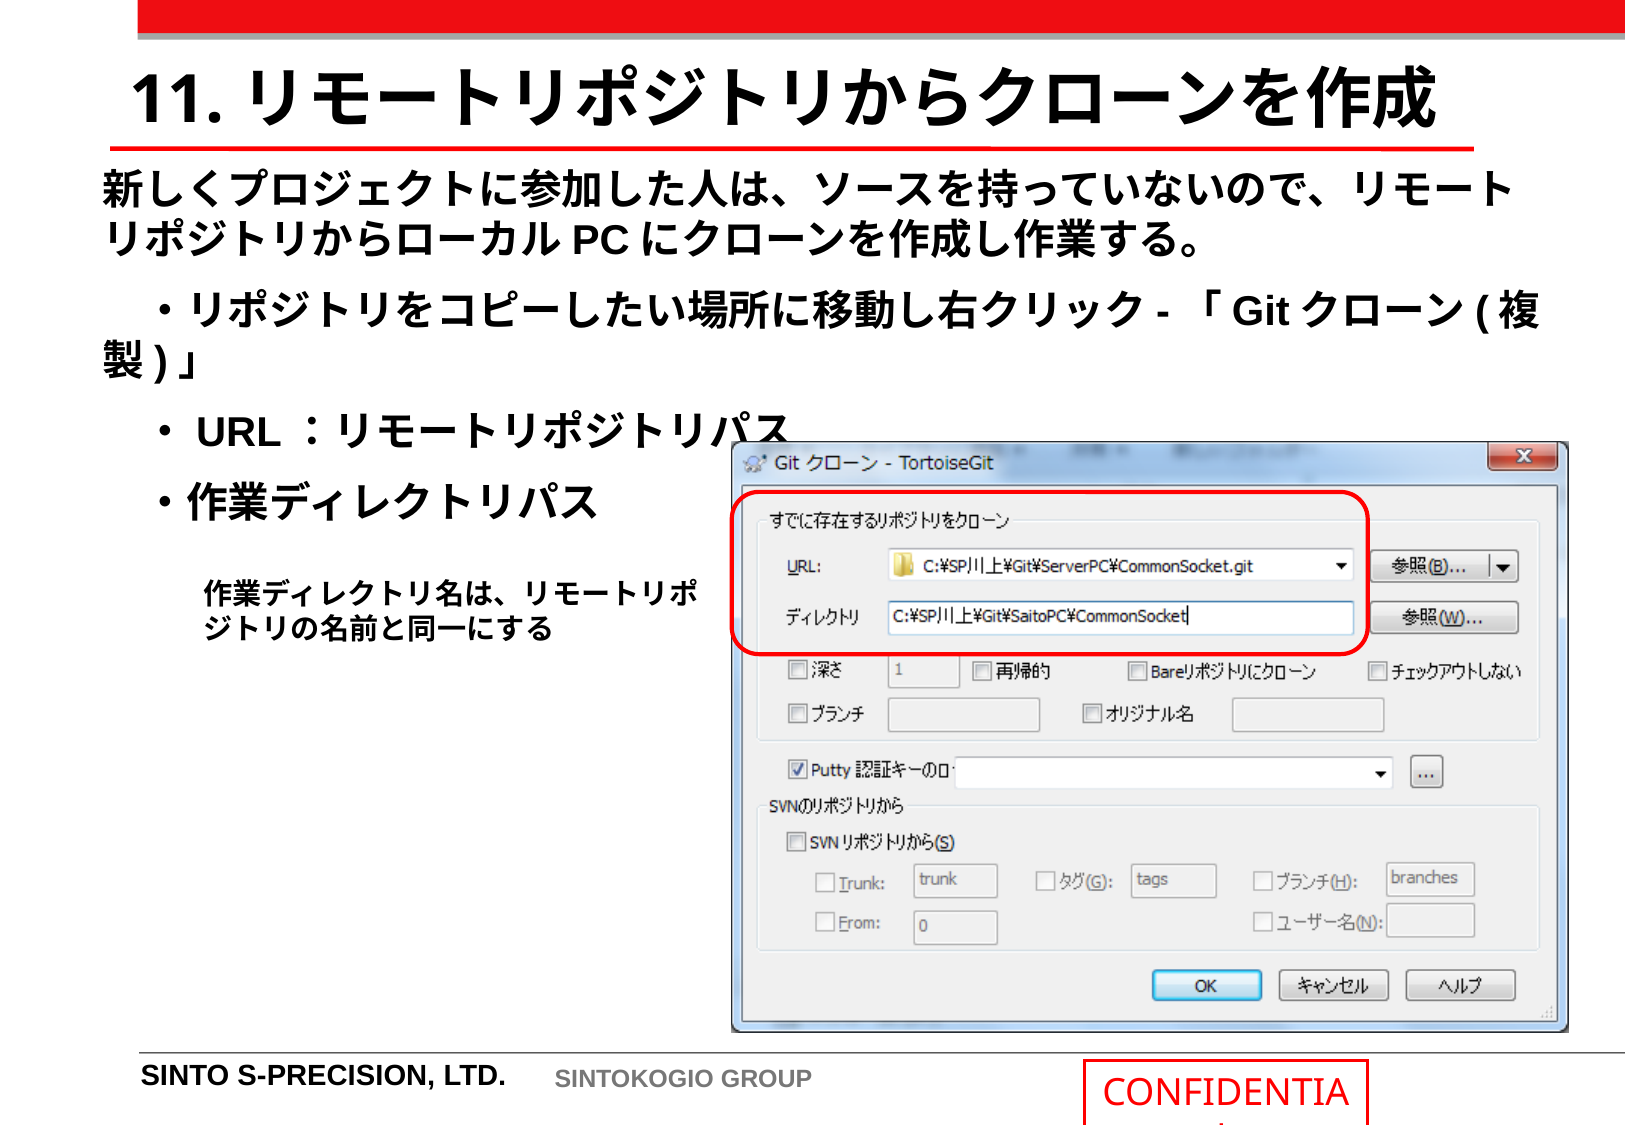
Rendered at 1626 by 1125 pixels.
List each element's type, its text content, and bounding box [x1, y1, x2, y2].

text_box 新しくプロジェクトに参加した人は、ソースを持っていないので、リモートリポジトリからローカルPCにクローンを作成し作業する。 ・リポジトリをコピーしたい場所に移動し右クリック-「Gitクローン(複製)」 ・URL：リモートリポジトリパス ・作業ディレクトリパス [87, 155, 1569, 534]
text_box 作業ディレクトリ名は、リモートリポジトリの名前と同一にする [188, 567, 726, 654]
picture [731, 441, 1570, 1033]
text_box SINTOKOGIO GROUP [540, 1055, 829, 1099]
text_box CONFIDENTIAL [1084, 1060, 1368, 1125]
text_box SINTO S-PRECISION, LTD. [126, 1049, 529, 1099]
text_box 11.リモートリポジトリからクローンを作成 [115, 48, 1495, 143]
